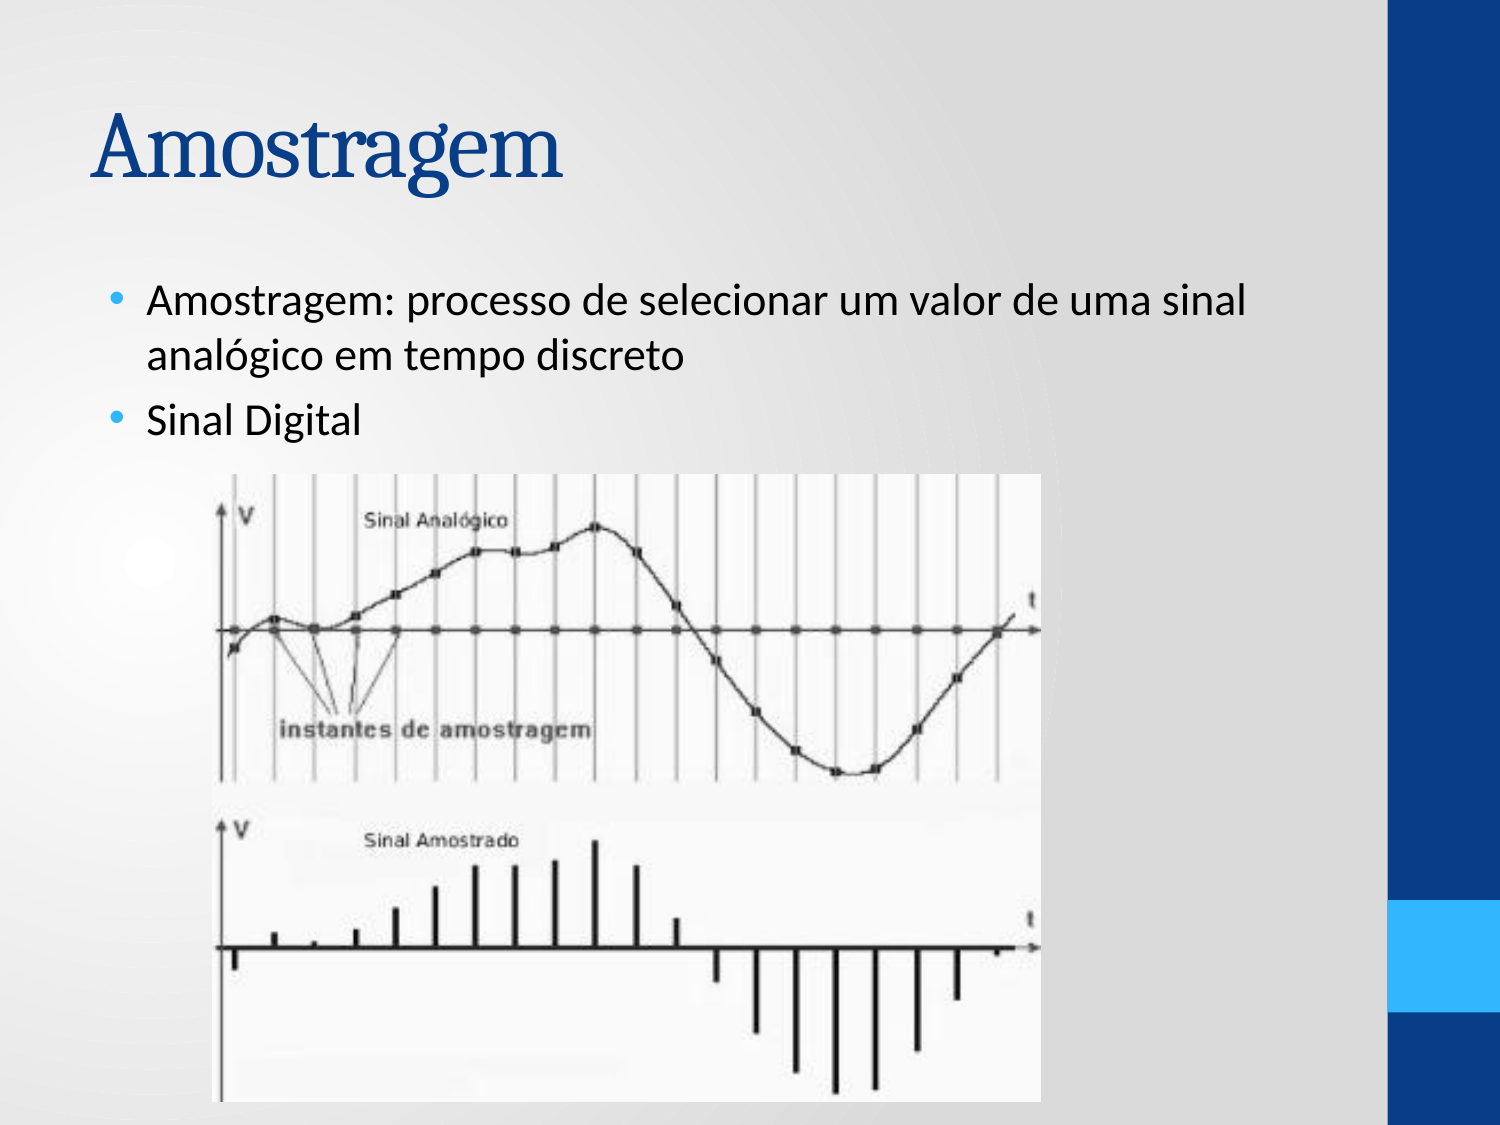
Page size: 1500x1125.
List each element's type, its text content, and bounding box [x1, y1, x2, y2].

picture [211, 474, 1042, 1103]
title Amostragem [75, 45, 1325, 233]
list Amostragem: processo de selecionar um valor de uma sinal analógico em tempo discreto Sinal Digital [75, 262, 1325, 1050]
